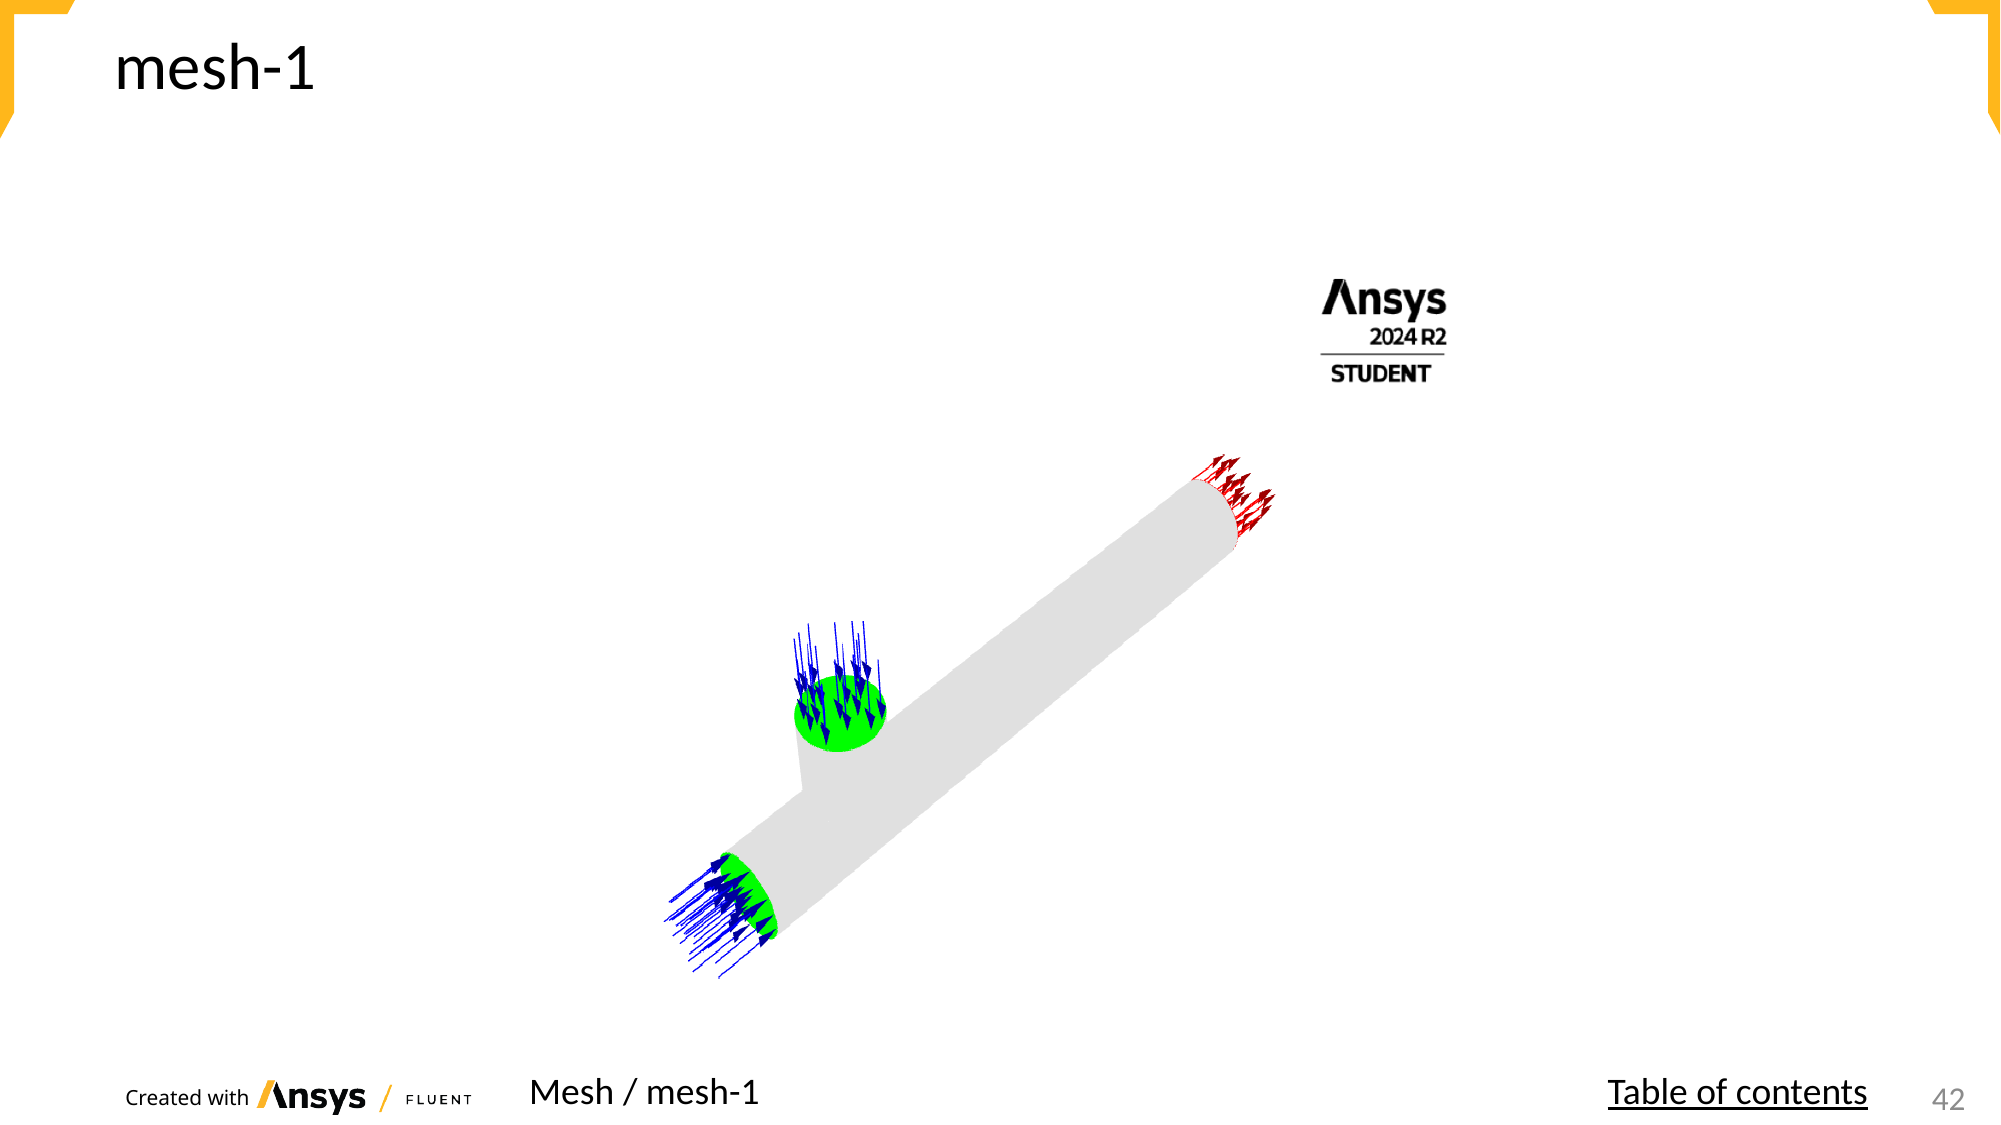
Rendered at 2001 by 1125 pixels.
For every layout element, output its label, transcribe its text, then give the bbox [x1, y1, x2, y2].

picture [99, 268, 1900, 1046]
slide_number 26 [1905, 1077, 1981, 1118]
picture [256, 1080, 474, 1115]
list Mesh / mesh-1 [514, 1065, 1587, 1117]
list Table of contents [1593, 1065, 1901, 1117]
title mesh-1 [99, 24, 1900, 95]
